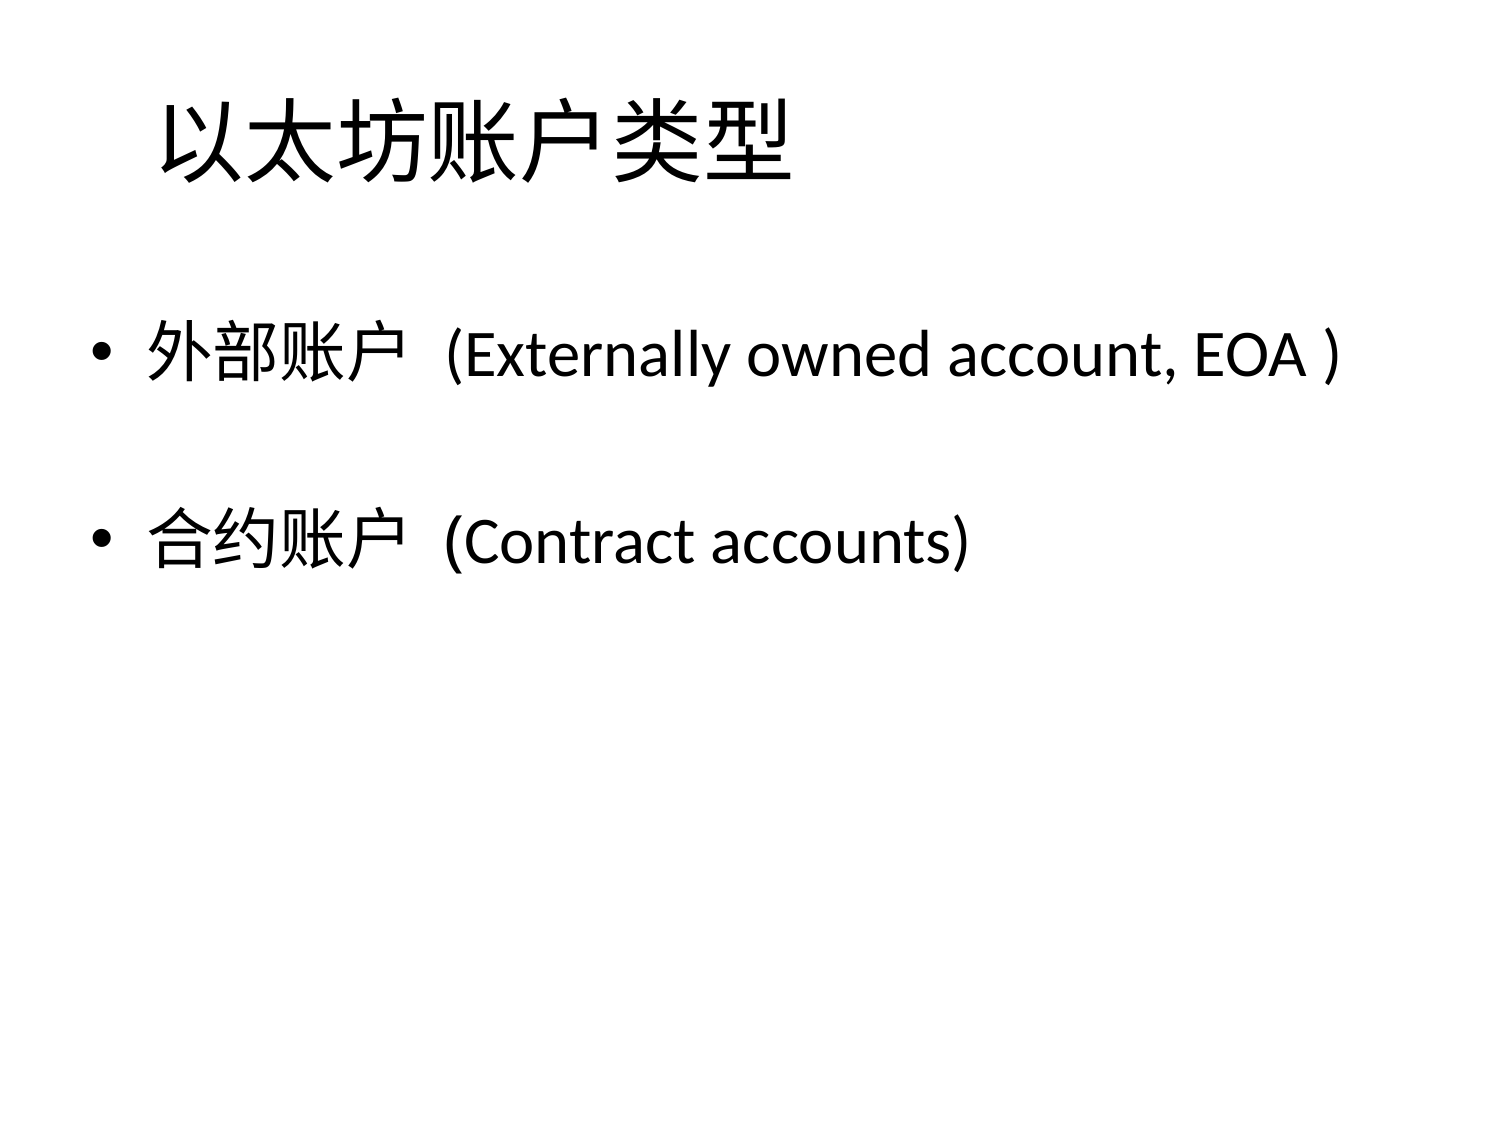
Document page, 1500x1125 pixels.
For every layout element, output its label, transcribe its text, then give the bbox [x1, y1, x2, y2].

list 外部账户 (Externally owned account, EOA ) 合约账户 (Contract accounts) [75, 302, 1425, 1005]
title 以太坊账户类型 [75, 45, 1425, 233]
